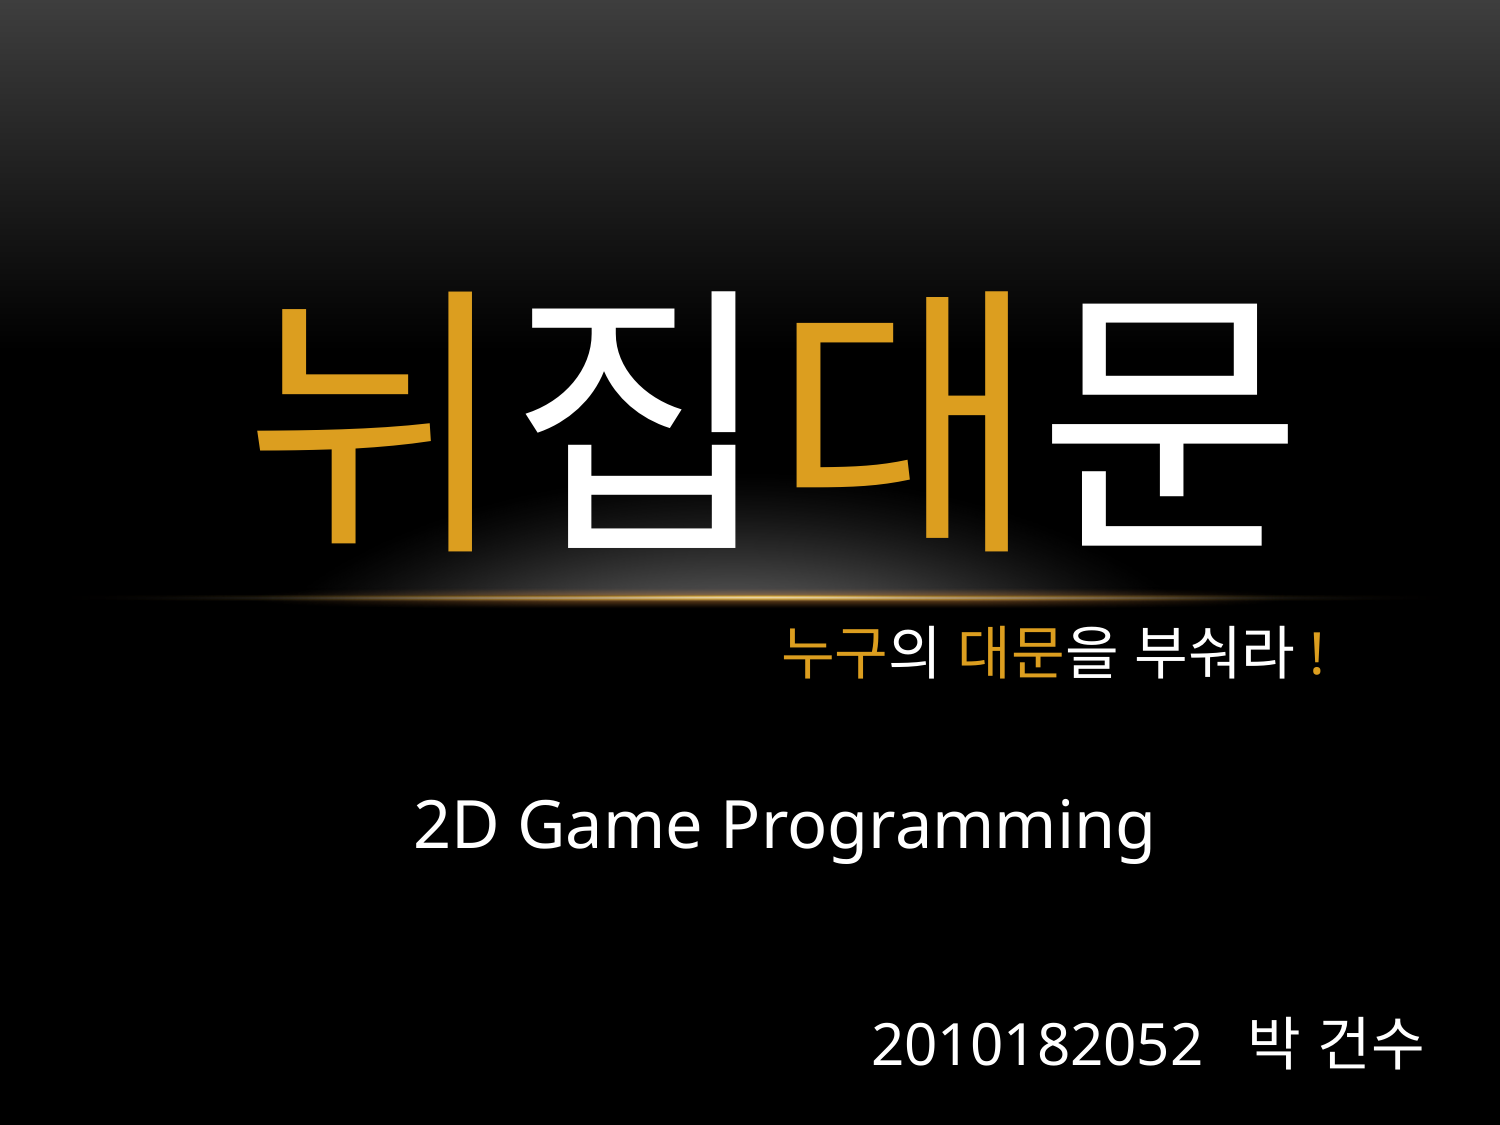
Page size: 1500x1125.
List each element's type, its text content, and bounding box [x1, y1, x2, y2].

picture [0, 0, 1500, 750]
text_box 2D Game Programming [398, 774, 1173, 870]
text_box 뉘집대문 [159, 234, 1388, 594]
text_box 2010182052 박 건수 [856, 999, 1440, 1085]
text_box 누구의 대문을 부숴라! [466, 608, 1329, 694]
